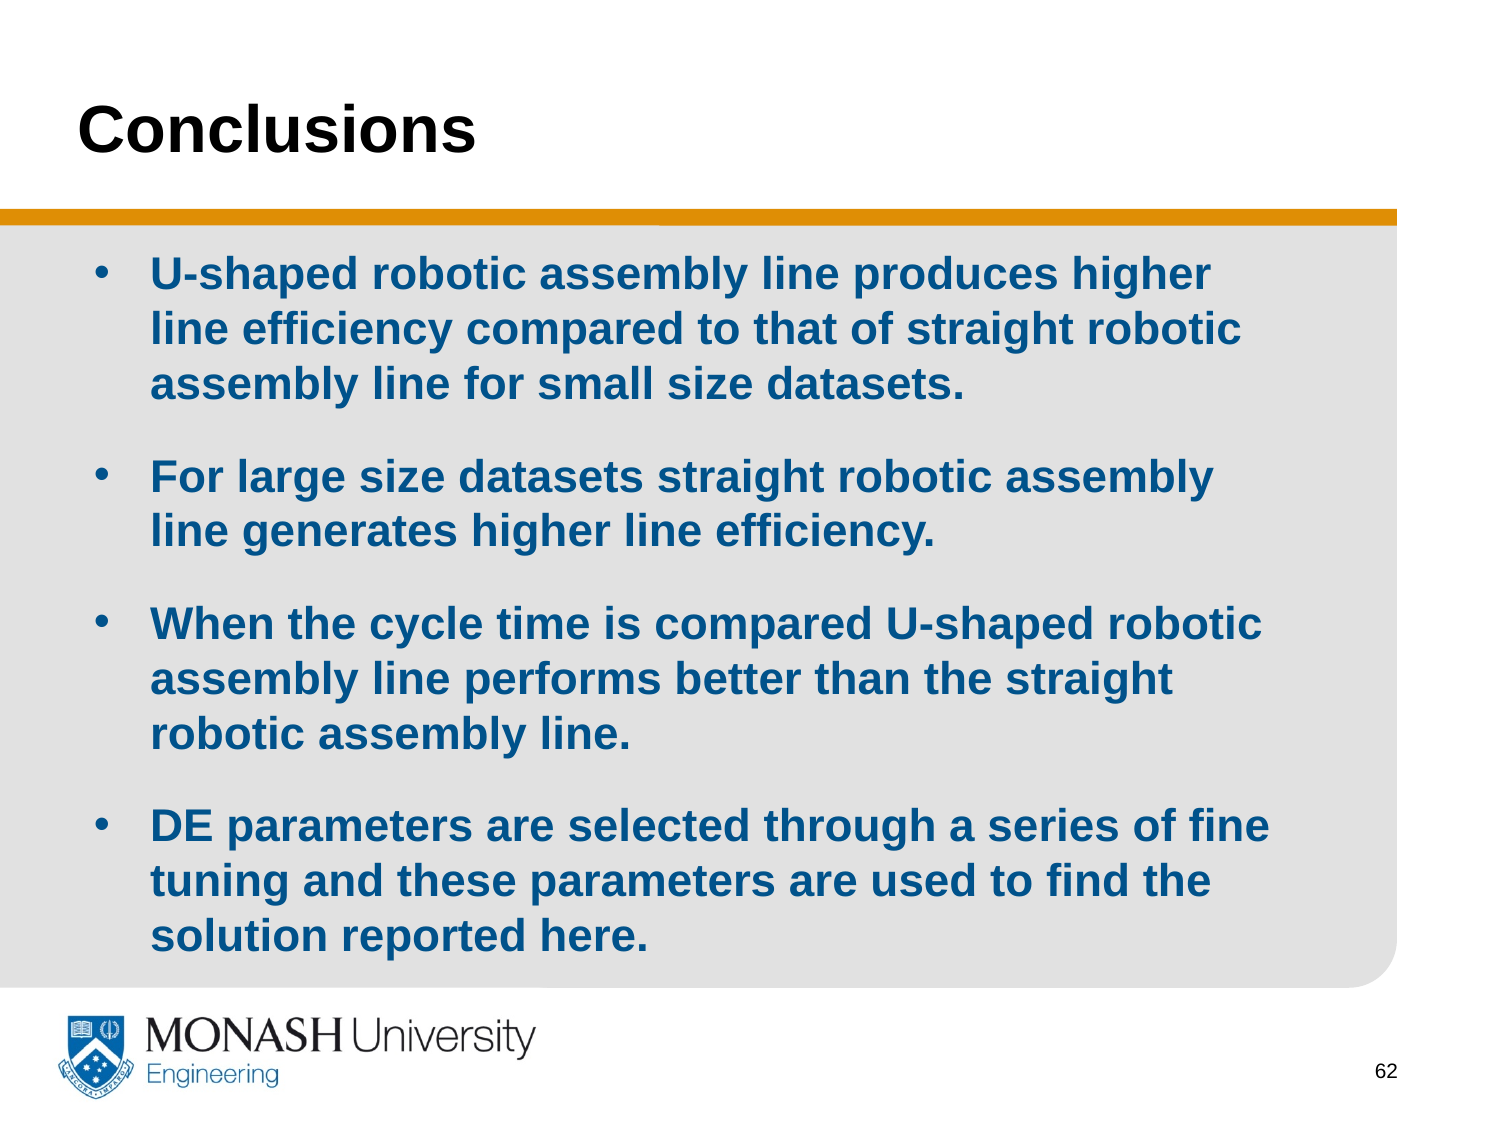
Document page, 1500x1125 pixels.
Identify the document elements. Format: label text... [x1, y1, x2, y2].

list U-shaped robotic assembly line produces higher line efficiency compared to that of straight robotic assembly line for small size datasets. For large size datasets straight robotic assembly line generates higher line efficiency. When the cycle time is compared U-shaped robotic assembly line performs better than the straight robotic assembly line. DE parameters are selected through a series of fine tuning and these parameters are used to find the solution reported here. [62, 235, 1311, 899]
title Conclusions [62, 24, 1413, 228]
picture [52, 1006, 541, 1106]
